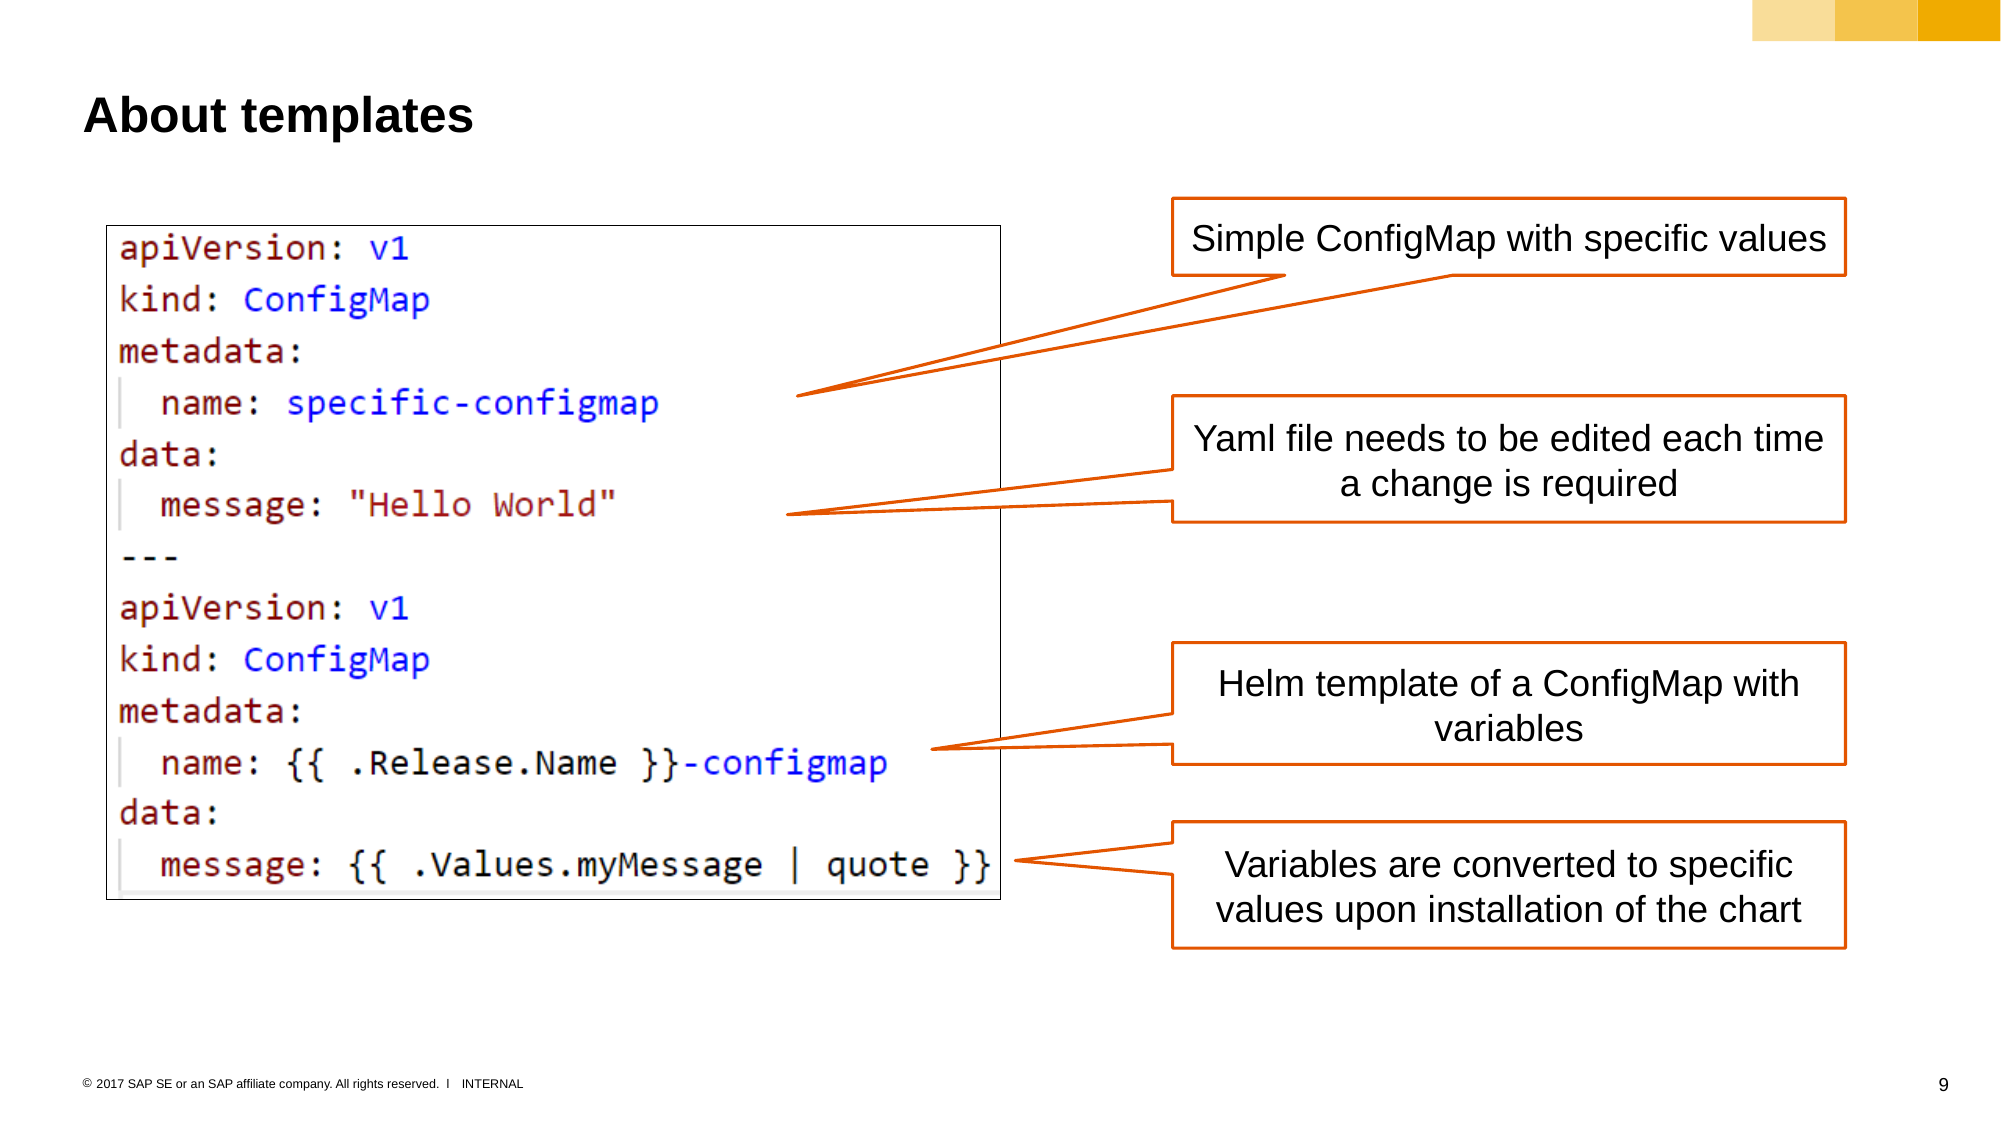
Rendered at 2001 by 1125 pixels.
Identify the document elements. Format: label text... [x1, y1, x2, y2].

text_box Variables are converted to specific values upon installation of the chart [1013, 820, 1848, 950]
text_box Yaml file needs to be edited each time a change is required [1006, 394, 1848, 524]
text_box Helm template of a ConfigMap with variables [1006, 641, 1848, 766]
picture [106, 224, 1001, 901]
title About templates [82, 82, 1918, 144]
text_box Simple ConfigMap with specific values [1006, 196, 1848, 360]
